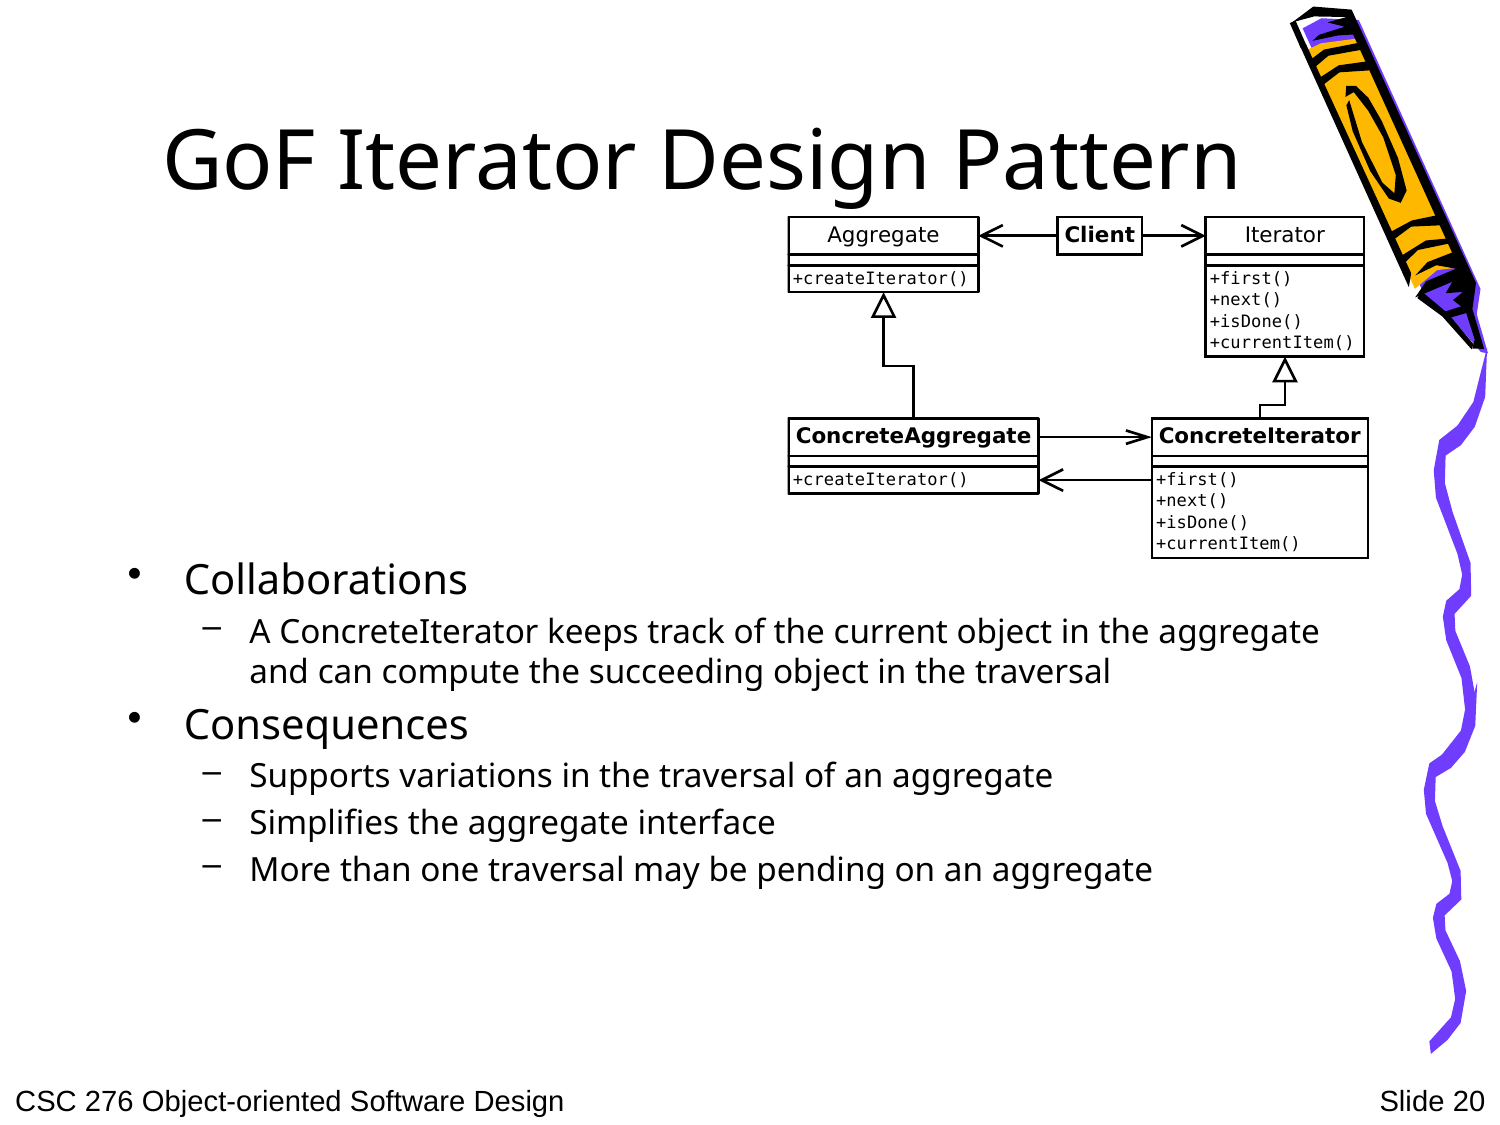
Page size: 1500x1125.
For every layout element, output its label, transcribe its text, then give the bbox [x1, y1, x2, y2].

list Collaborations A ConcreteIterator keeps track of the current object in the aggregate and can compute the succeeding object in the traversal Consequences Supports variations in the traversal of an aggregate Simplifies the aggregate interface More than one traversal may be pending on an aggregate [112, 311, 1376, 1026]
picture [787, 214, 1370, 560]
title GoF Iterator Design Pattern [112, 24, 1293, 288]
